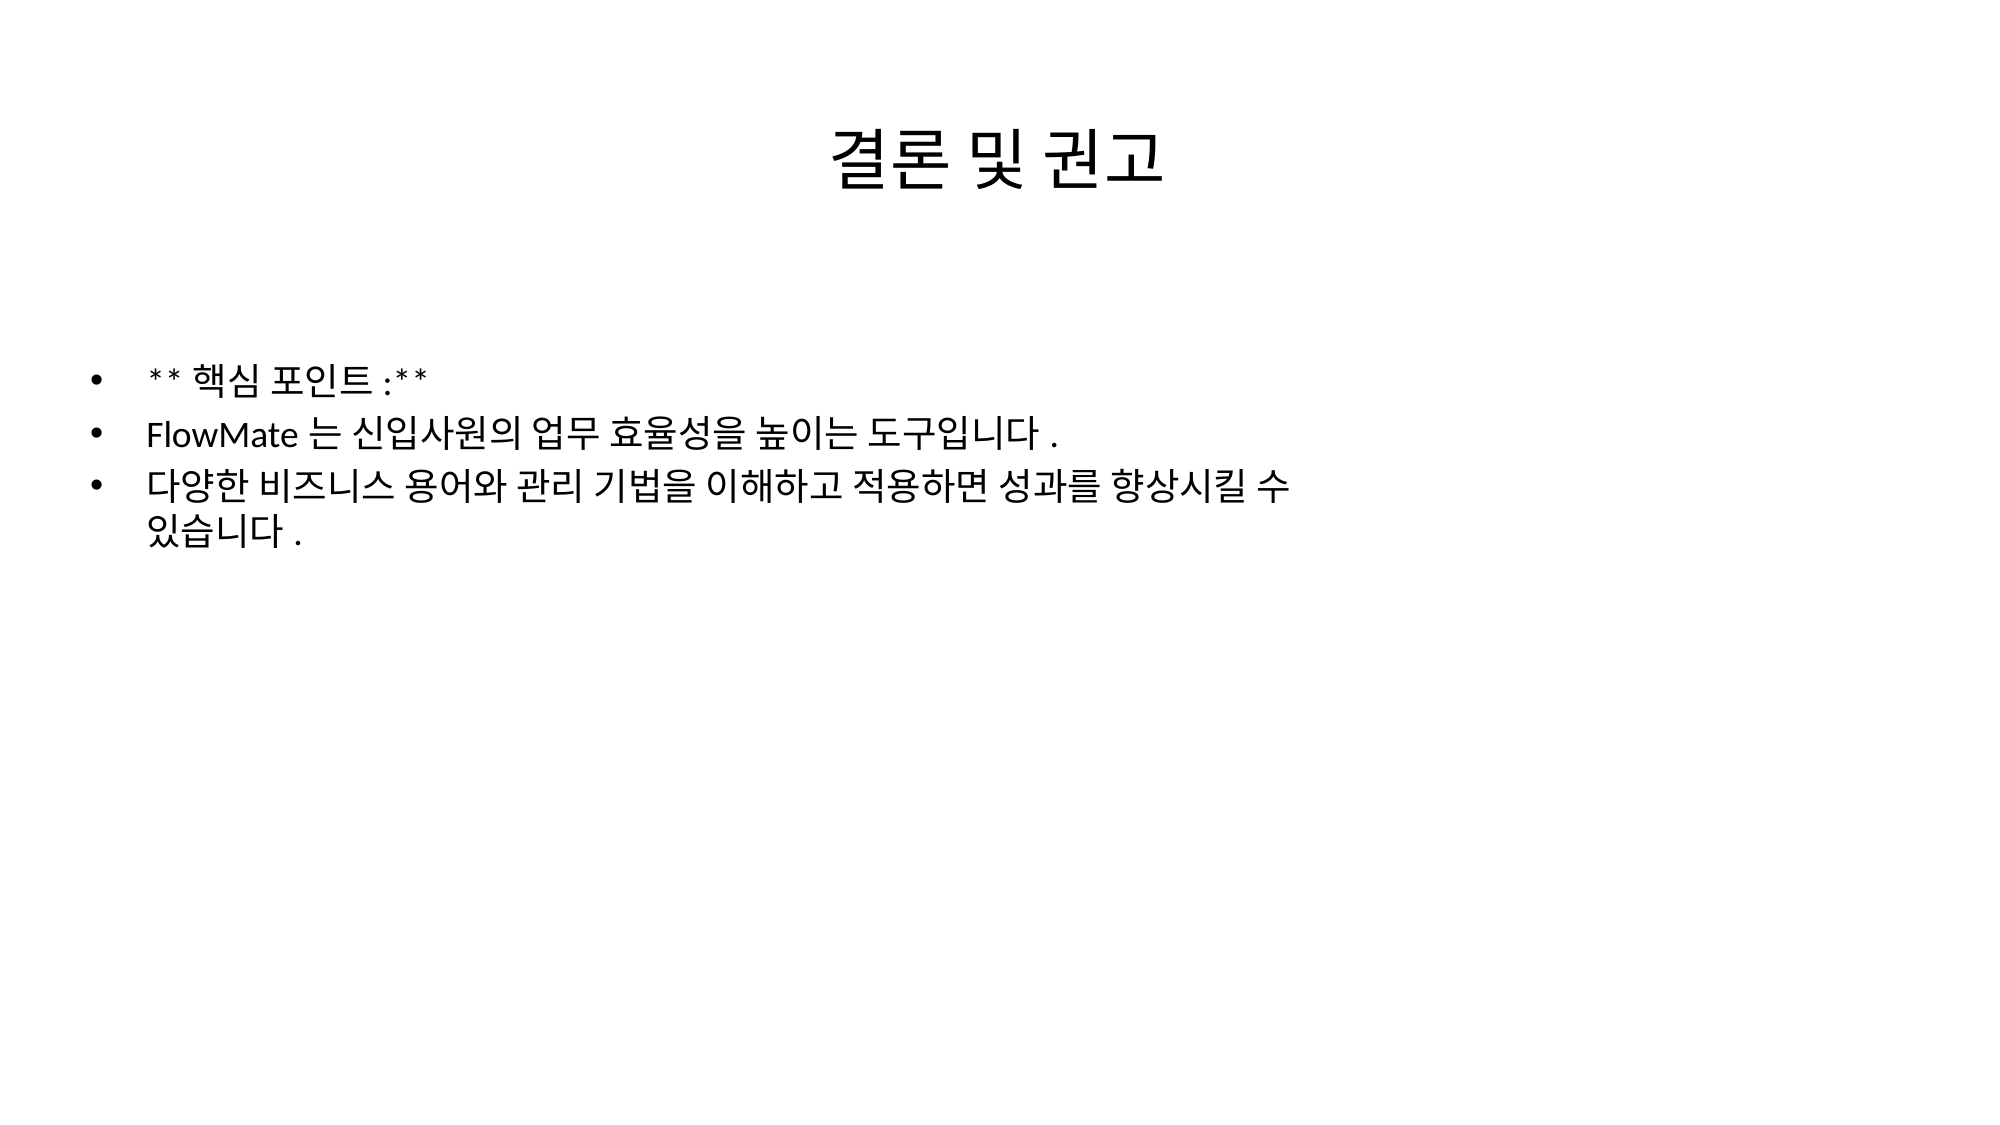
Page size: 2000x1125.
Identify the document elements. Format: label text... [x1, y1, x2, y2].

list **핵심 포인트:** FlowMate는 신입사원의 업무 효율성을 높이는 도구입니다. 다양한 비즈니스 용어와 관리 기법을 이해하고 적용하면 성과를 향상시킬 수 있습니다. [75, 262, 1425, 1005]
title 결론 및 권고 [45, 45, 1950, 270]
